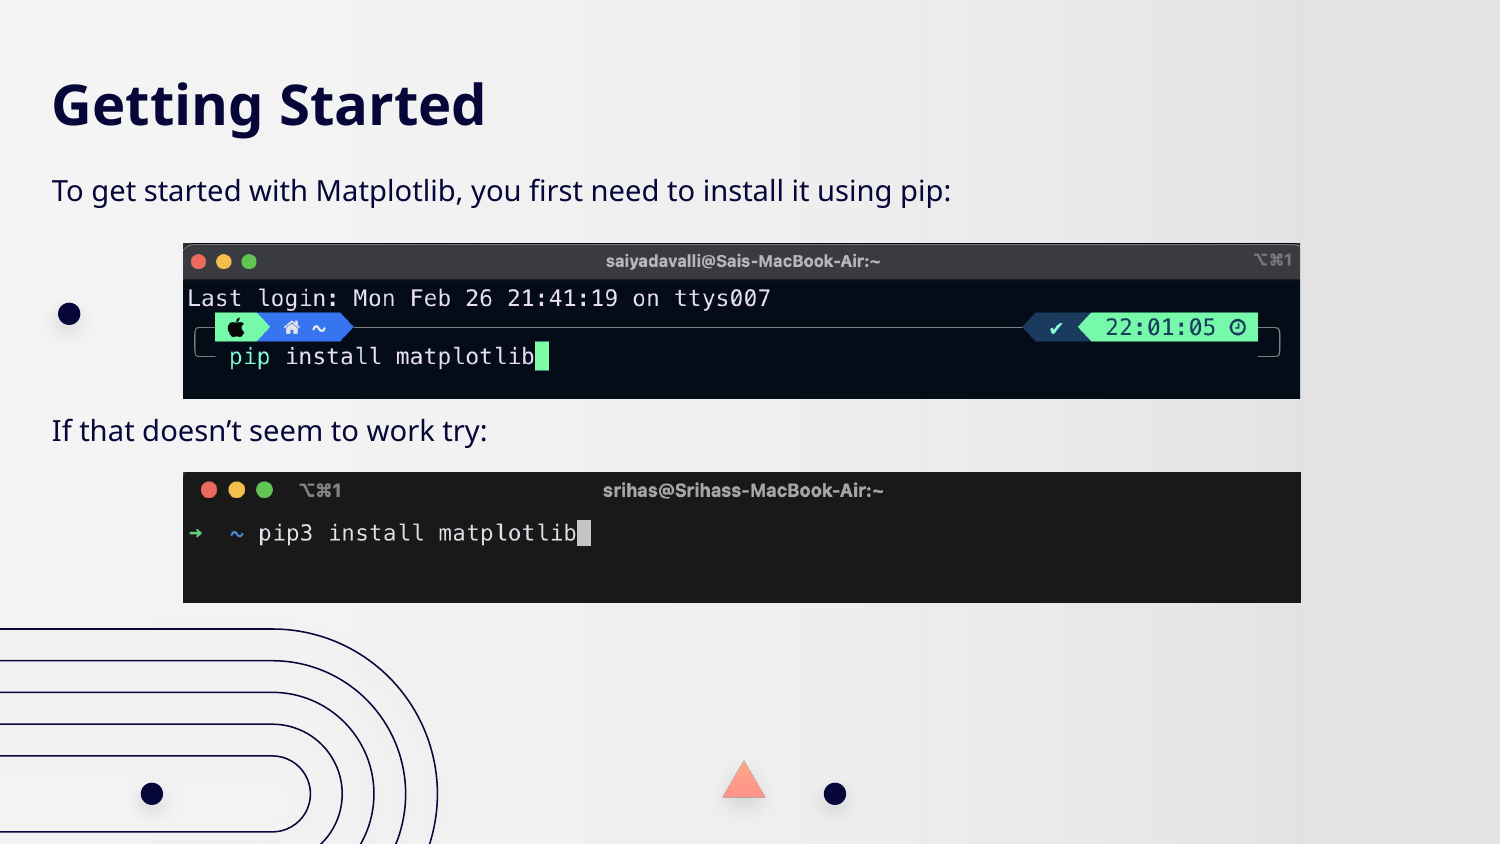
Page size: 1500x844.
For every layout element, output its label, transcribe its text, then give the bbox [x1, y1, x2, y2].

title Getting Started [36, 0, 760, 152]
subtitle To get started with Matplotlib, you first need to install it using pip: If that doesn’t seem to work try: [36, 151, 1351, 491]
picture [0, 694, 373, 844]
picture [0, 725, 341, 844]
picture [0, 662, 404, 844]
picture [0, 757, 309, 831]
picture [0, 0, 1500, 844]
picture [0, 630, 436, 844]
picture [182, 243, 1301, 399]
